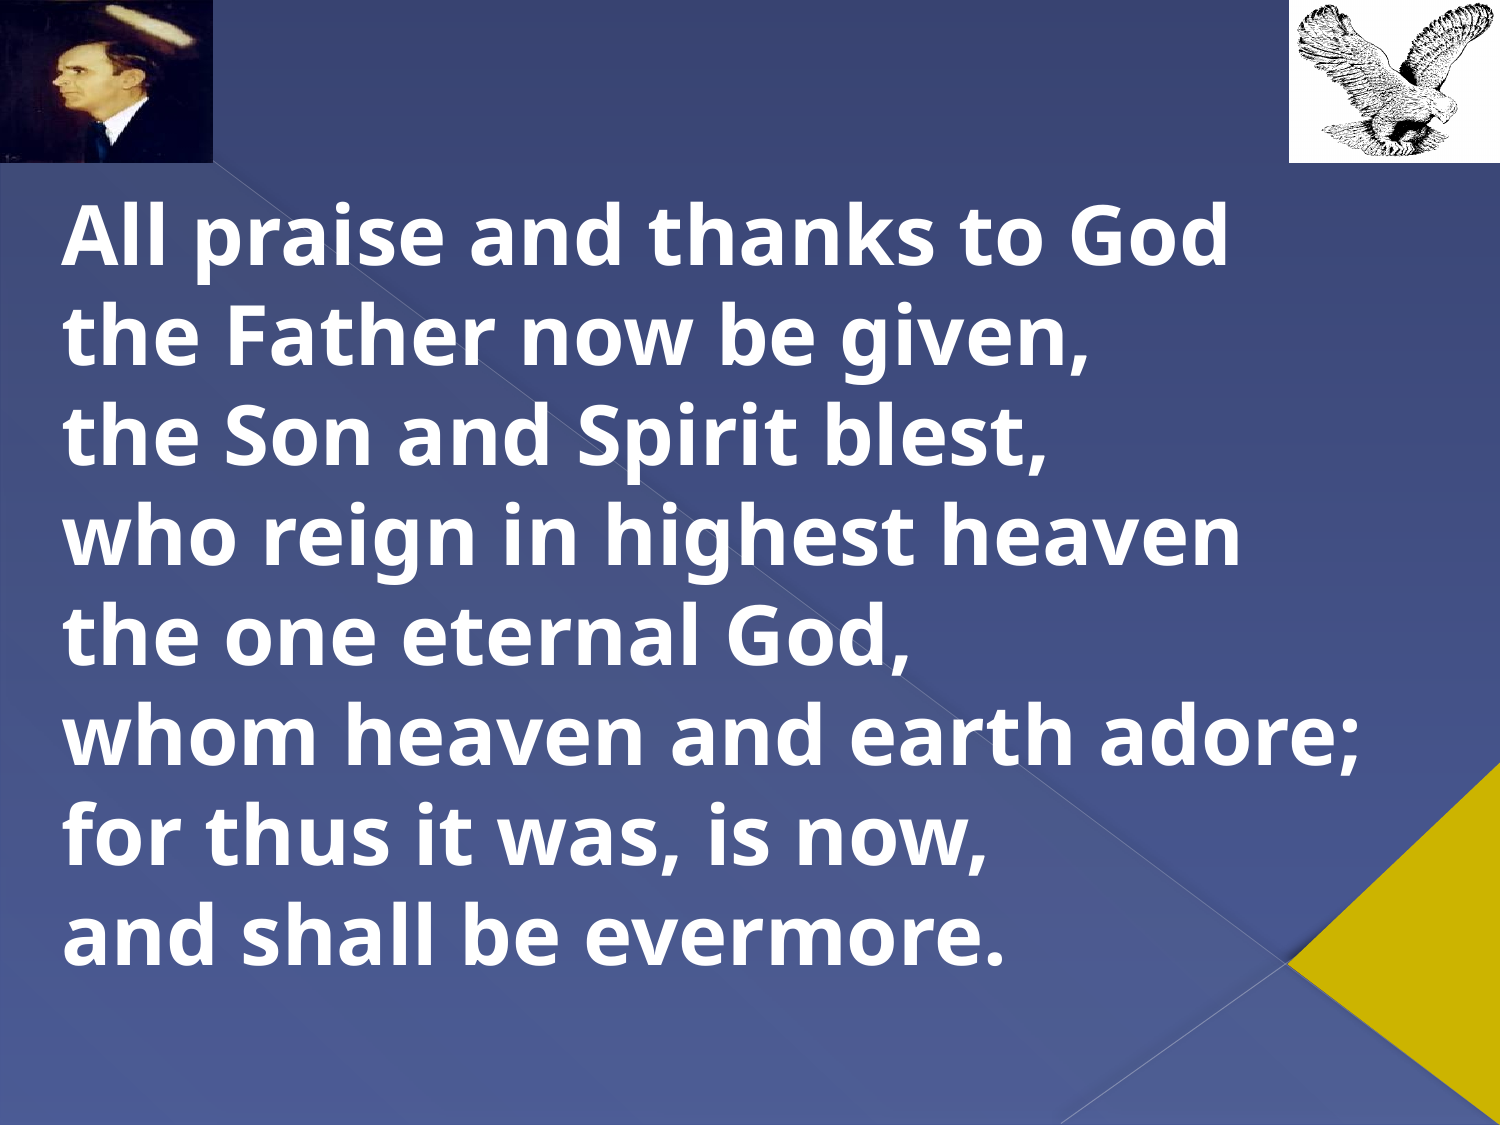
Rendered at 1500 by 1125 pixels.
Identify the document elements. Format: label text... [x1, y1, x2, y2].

picture [0, 0, 213, 163]
text_box All praise and thanks to God the Father now be given, the Son and Spirit blest, who reign in highest heaven the one eternal God, whom heaven and earth adore; for thus it was, is now, and shall be evermore. [24, 174, 1500, 990]
picture [1288, 0, 1500, 163]
text_box [1318, 990, 1500, 1125]
